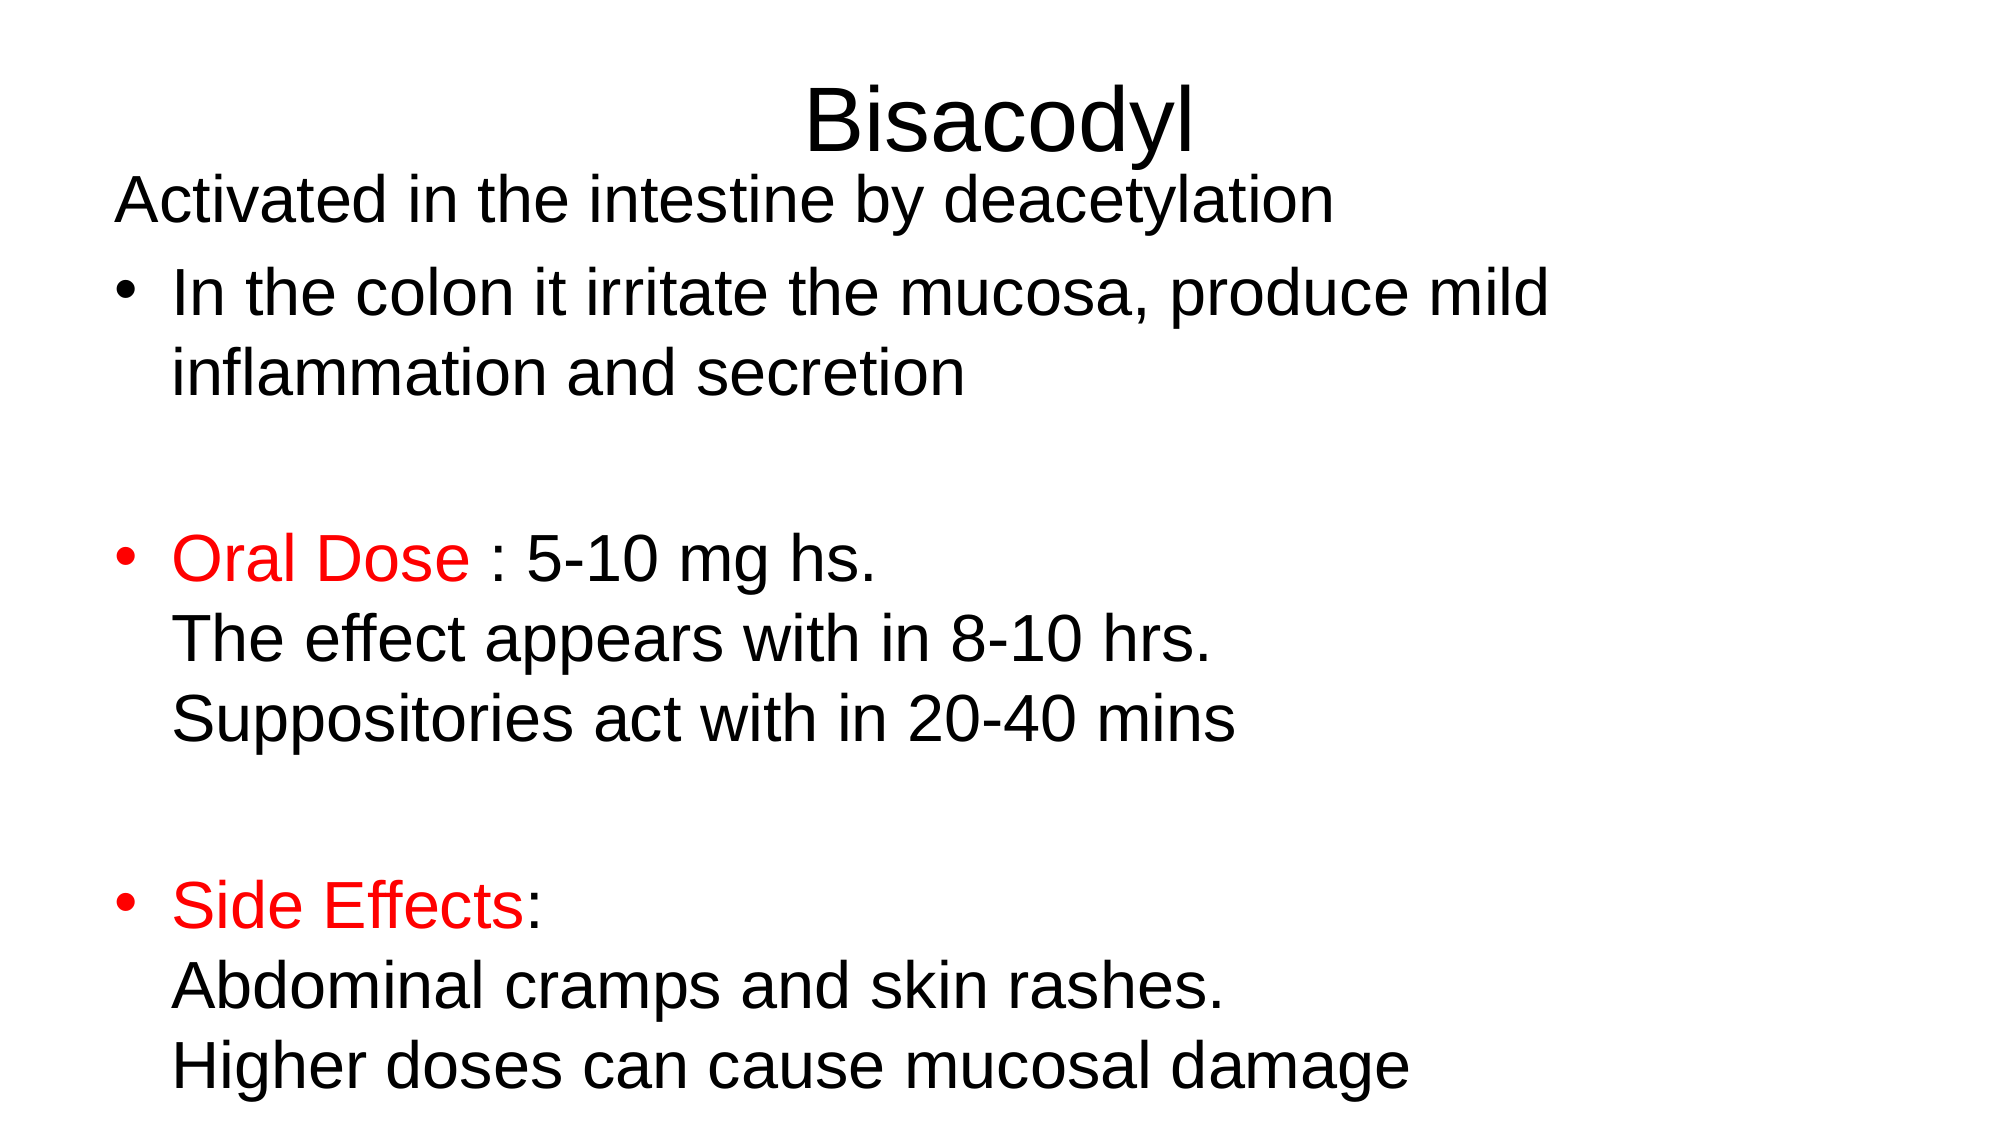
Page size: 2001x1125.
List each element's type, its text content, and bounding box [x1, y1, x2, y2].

list Activated in the intestine by deacetylation In the colon it irritate the mucosa, produce mild inflammation and secretion Oral Dose : 5-10 mg hs. The effect appears with in 8-10 hrs. Suppositories act with in 20-40 mins Side Effects: Abdominal cramps and skin rashes. Higher doses can cause mucosal damage [99, 147, 1948, 1125]
title Bisacodyl [99, 45, 1900, 147]
